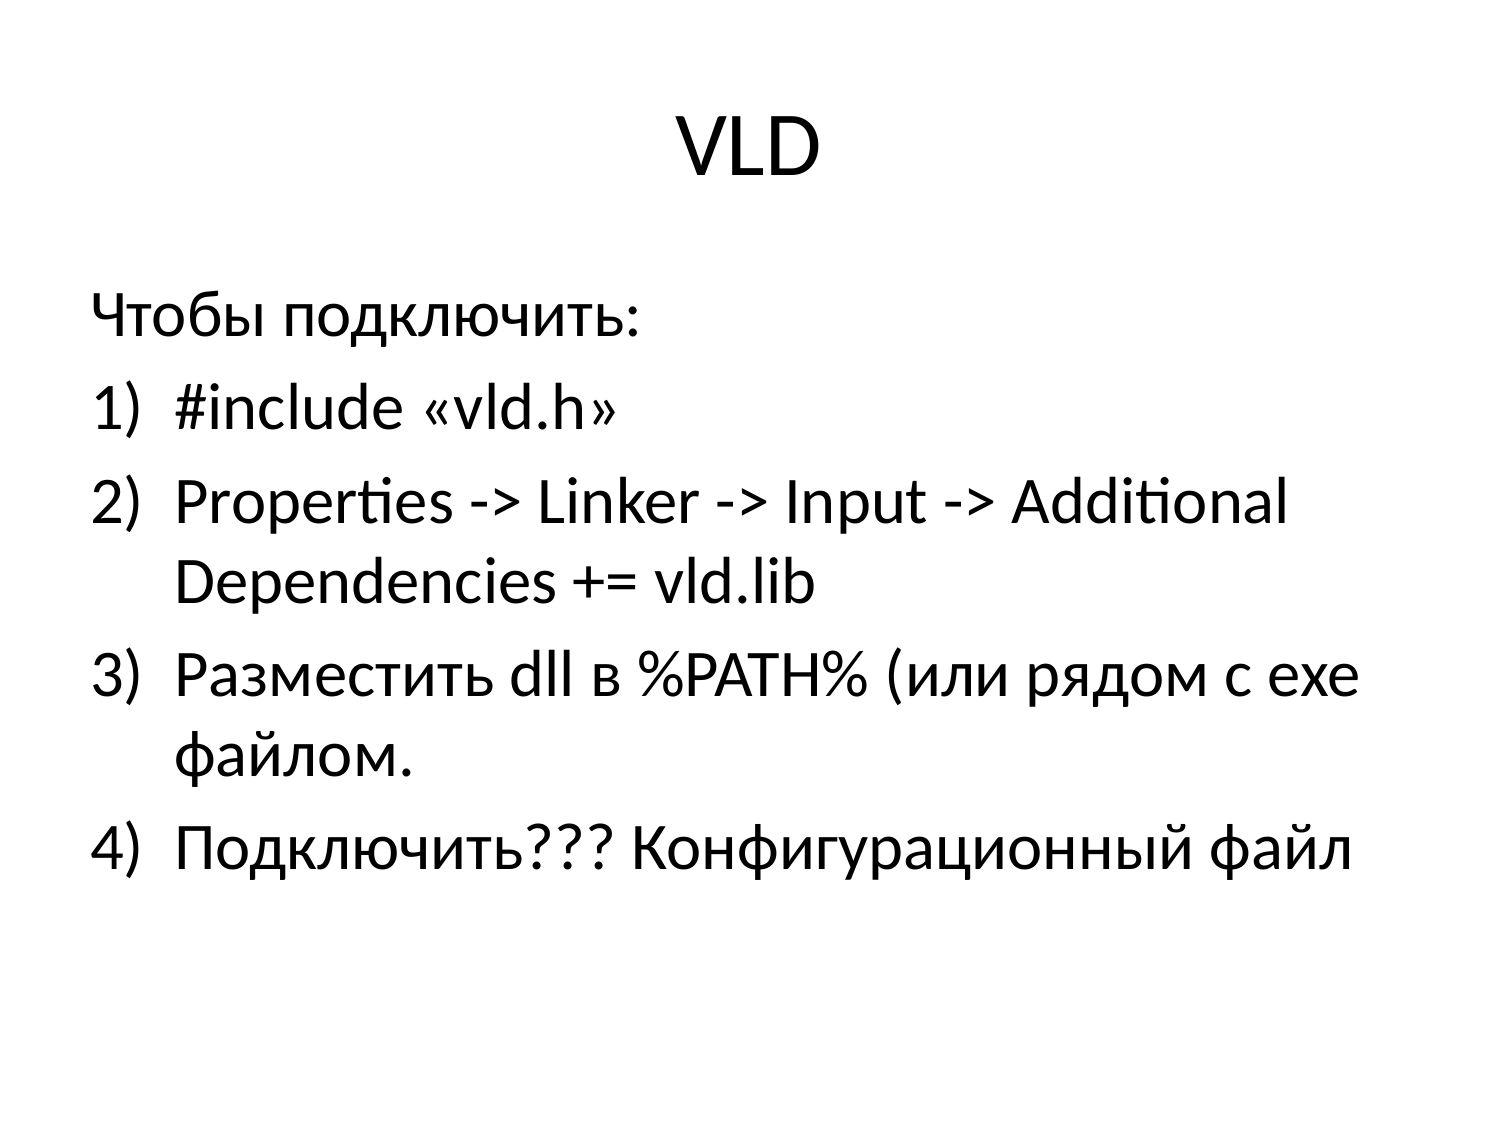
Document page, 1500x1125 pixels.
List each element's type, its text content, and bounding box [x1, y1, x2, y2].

title VLD [75, 45, 1425, 233]
list Чтобы подключить: #include «vld.h» Properties -> Linker -> Input -> Additional Dependencies += vld.lib Разместить dll в %PATH% (или рядом с exe файлом. Подключить??? Конфигурационный файл [75, 262, 1425, 1005]
